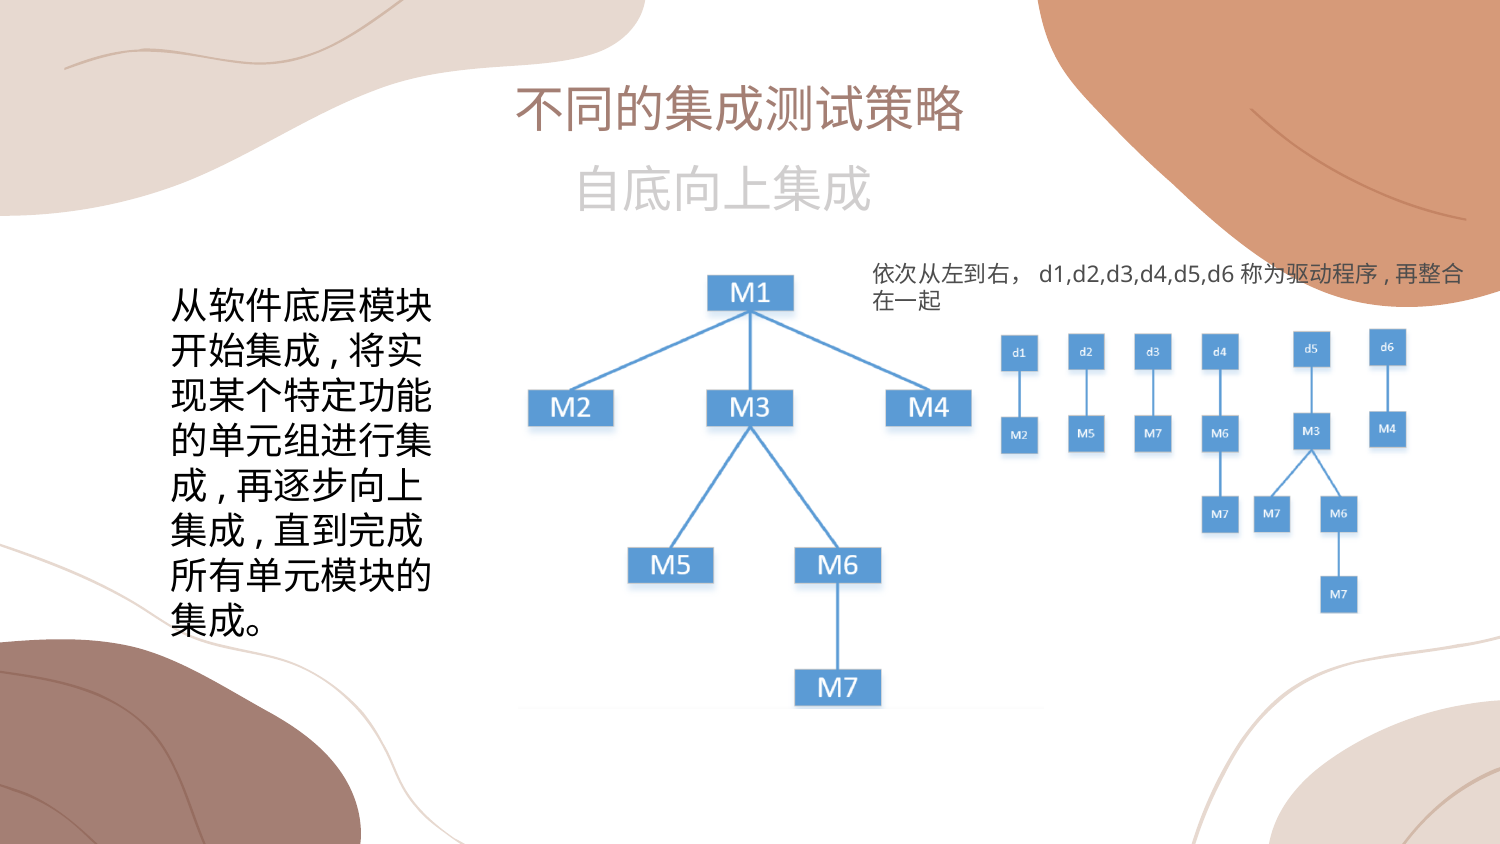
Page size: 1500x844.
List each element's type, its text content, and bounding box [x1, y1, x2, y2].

text_box 从软件底层模块开始集成,将实现某个特定功能的单元组进行集成,再逐步向上集成,直到完成所有单元模块的集成。 [155, 274, 473, 650]
picture [518, 262, 1424, 709]
text_box 依次从左到右，d1,d2,d3,d4,d5,d6称为驱动程序,再整合在一起 [857, 251, 1500, 322]
text_box 自底向上集成 [482, 150, 964, 225]
text_box 不同的集成测试策略 [498, 69, 981, 145]
